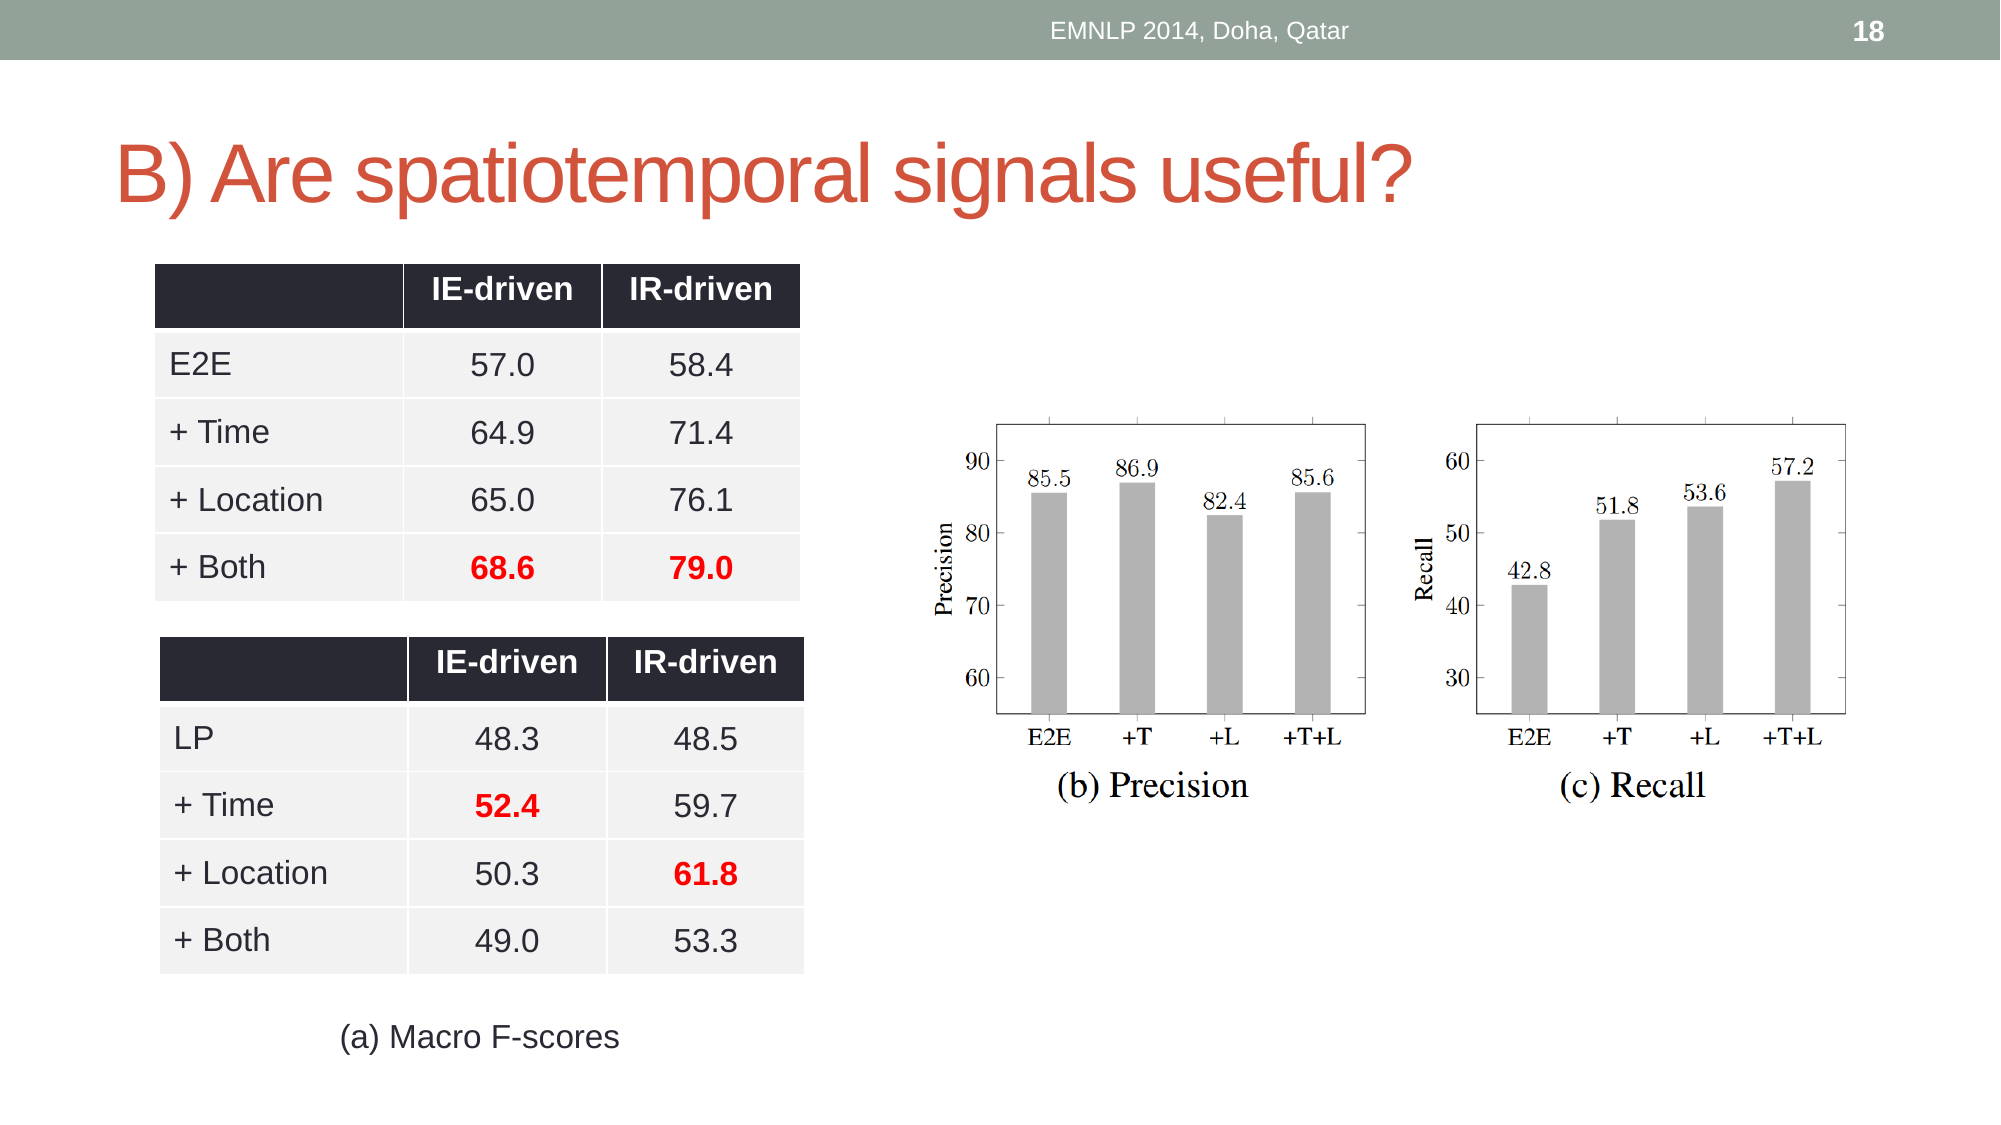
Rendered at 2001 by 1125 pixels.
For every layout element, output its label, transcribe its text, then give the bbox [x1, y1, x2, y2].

table_cell + Both [155, 534, 403, 601]
table_header IR-driven [603, 264, 800, 328]
table_cell 52.4 [409, 772, 606, 838]
table_cell 48.3 [409, 707, 606, 771]
table_cell 76.1 [603, 467, 800, 532]
table_cell 58.4 [603, 333, 800, 397]
table_header IE-driven [409, 637, 606, 701]
table_cell + Time [160, 772, 407, 838]
table_cell 49.0 [409, 908, 606, 974]
slide_number 18 [1666, 3, 1900, 57]
table_cell 59.7 [608, 772, 804, 838]
table_cell 48.5 [608, 707, 804, 771]
table_cell 79.0 [603, 534, 800, 601]
table_cell 65.0 [404, 467, 601, 532]
table_cell LP [160, 707, 407, 771]
table_cell + Location [160, 840, 407, 906]
table_cell E2E [155, 333, 403, 397]
table_cell + Location [155, 467, 403, 532]
table_header IR-driven [608, 637, 804, 701]
title B) Are spatiotemporal signals useful? [99, 87, 1900, 250]
table_cell 68.6 [404, 534, 601, 601]
table_cell 53.3 [608, 908, 804, 974]
table_cell 50.3 [409, 840, 606, 906]
table_header [155, 264, 403, 328]
footer EMNLP 2014, Doha, Qatar [750, 3, 1650, 57]
table_cell 61.8 [608, 840, 804, 906]
table_header [160, 637, 407, 701]
table_cell + Time [155, 399, 403, 465]
table_cell 57.0 [404, 333, 601, 397]
table_cell 64.9 [404, 399, 601, 465]
table_cell 71.4 [603, 399, 800, 465]
picture [919, 402, 1856, 813]
text_box (a) Macro F-scores [324, 1007, 636, 1063]
table_header IE-driven [404, 264, 601, 328]
table_cell + Both [160, 908, 407, 974]
